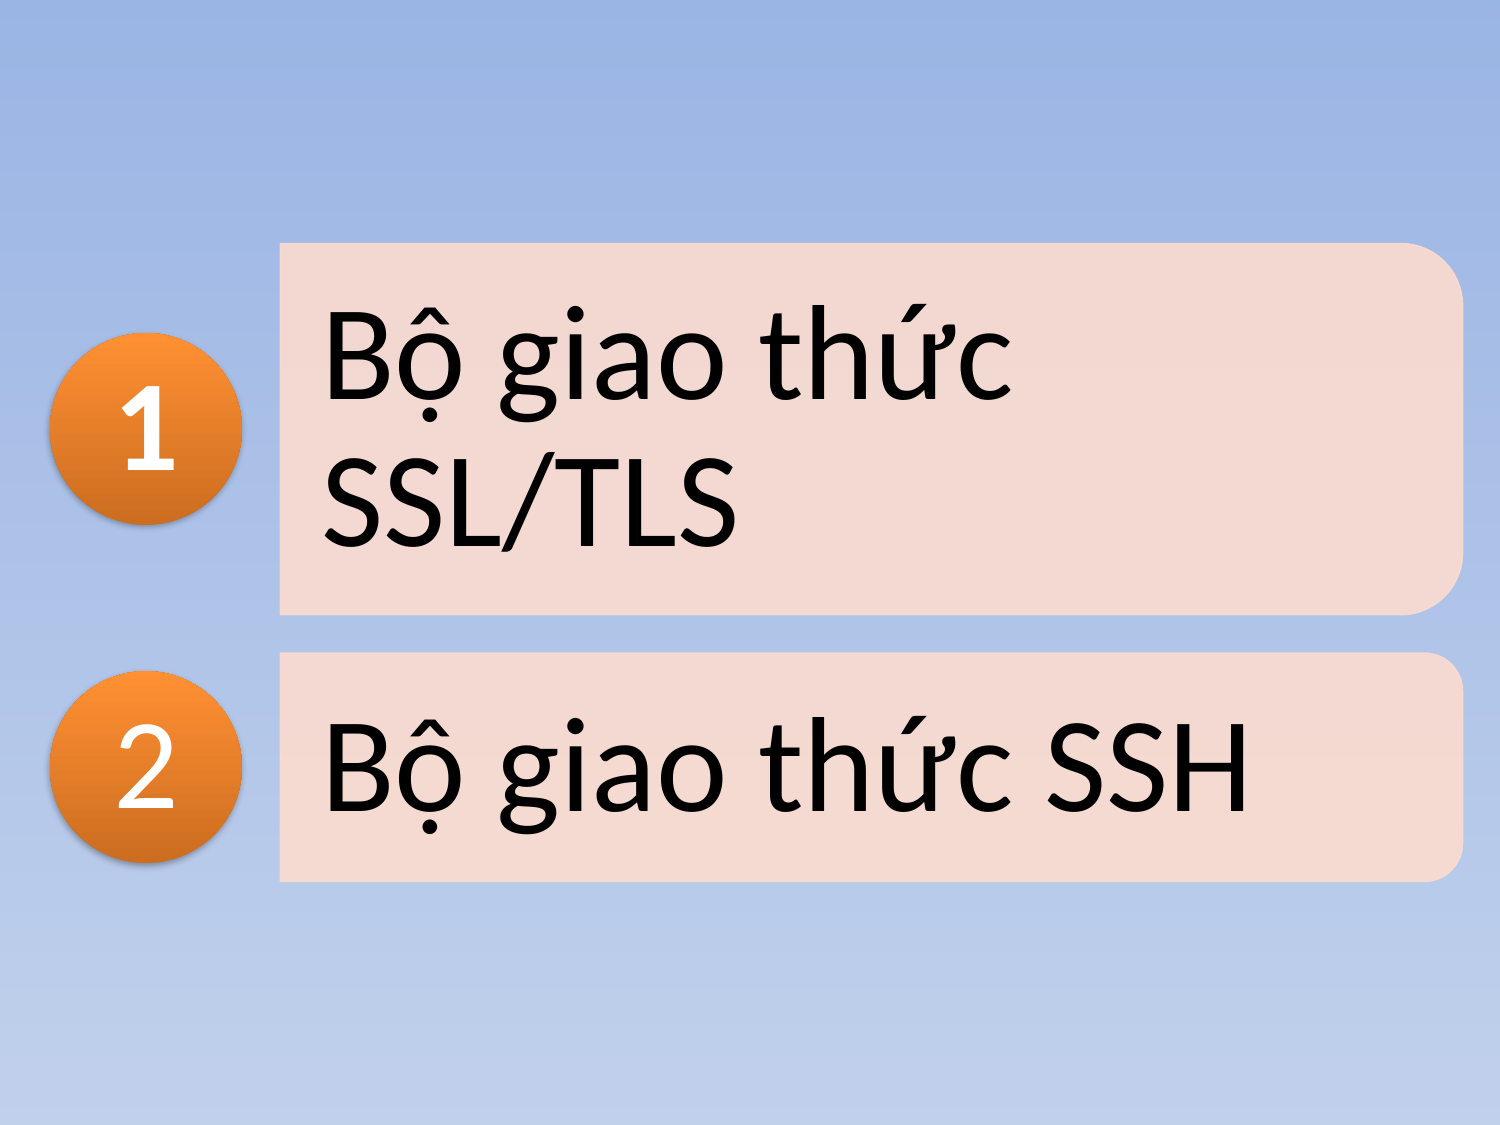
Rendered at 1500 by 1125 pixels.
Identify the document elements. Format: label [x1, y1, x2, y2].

list [49, 37, 1463, 1088]
